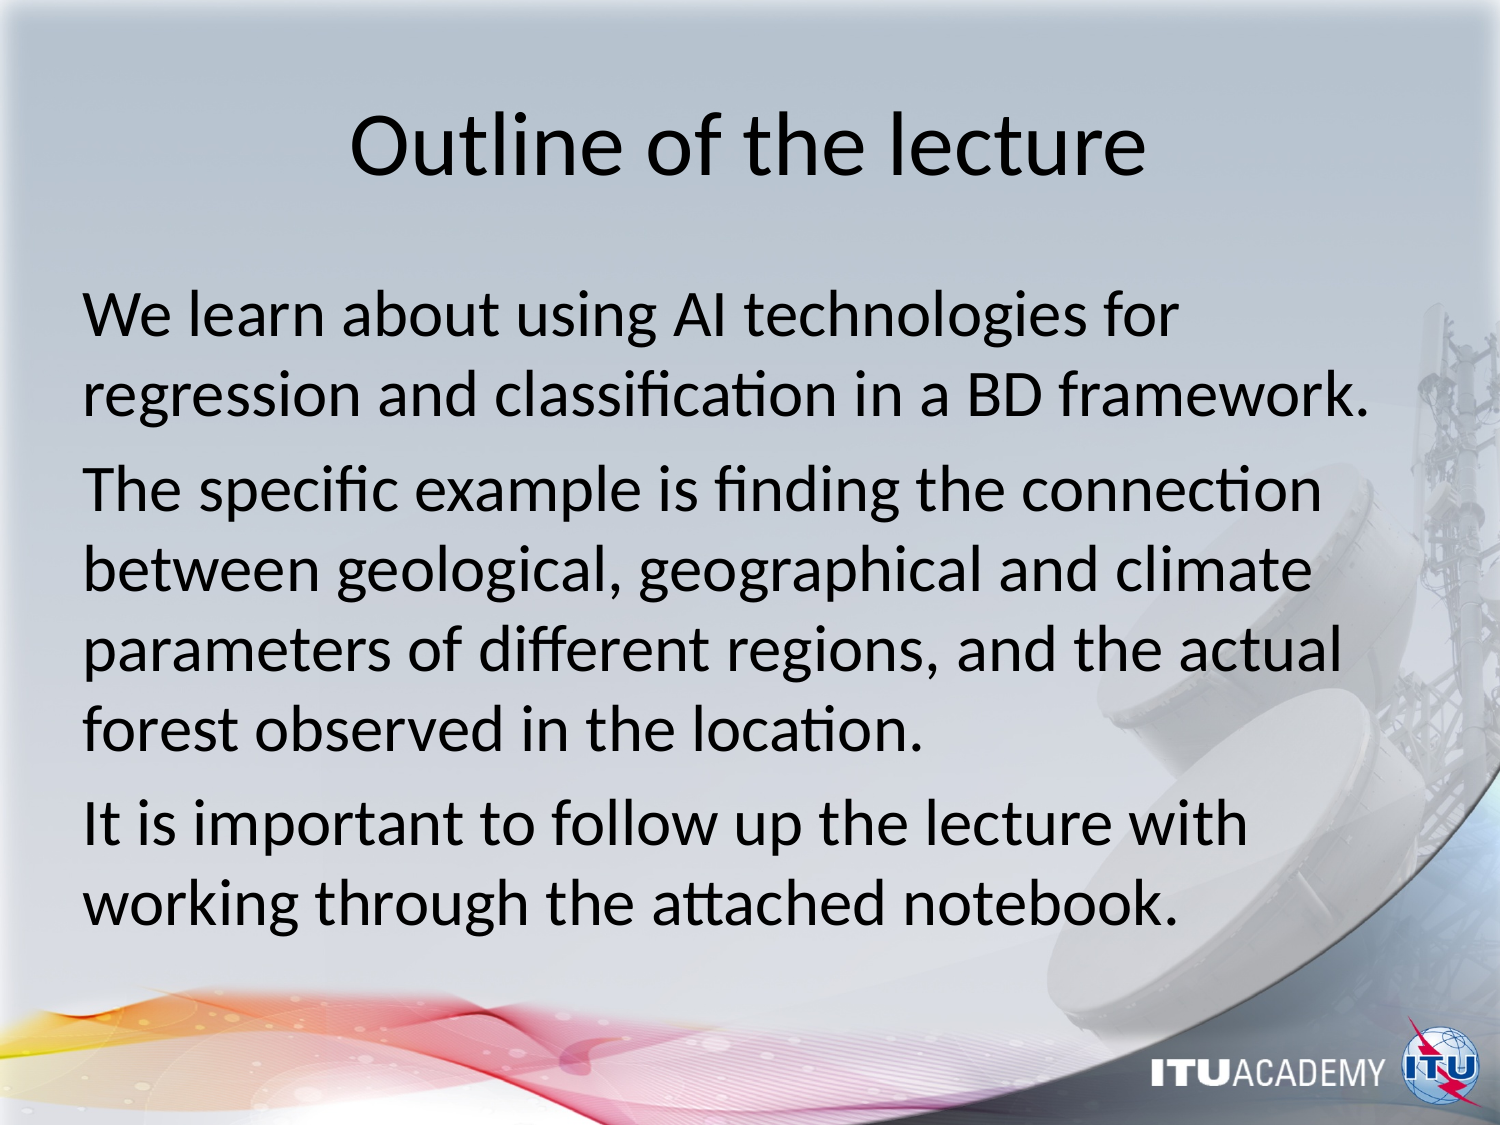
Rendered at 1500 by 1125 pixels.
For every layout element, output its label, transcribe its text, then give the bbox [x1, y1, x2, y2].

list We learn about using AI technologies for regression and classification in a BD framework. The specific example is finding the connection between geological, geographical and climate parameters of different regions, and the actual forest observed in the location. It is important to follow up the lecture with working through the attached notebook. [74, 261, 1426, 1050]
picture [0, 0, 1500, 1125]
title Outline of the lecture [74, 44, 1426, 234]
